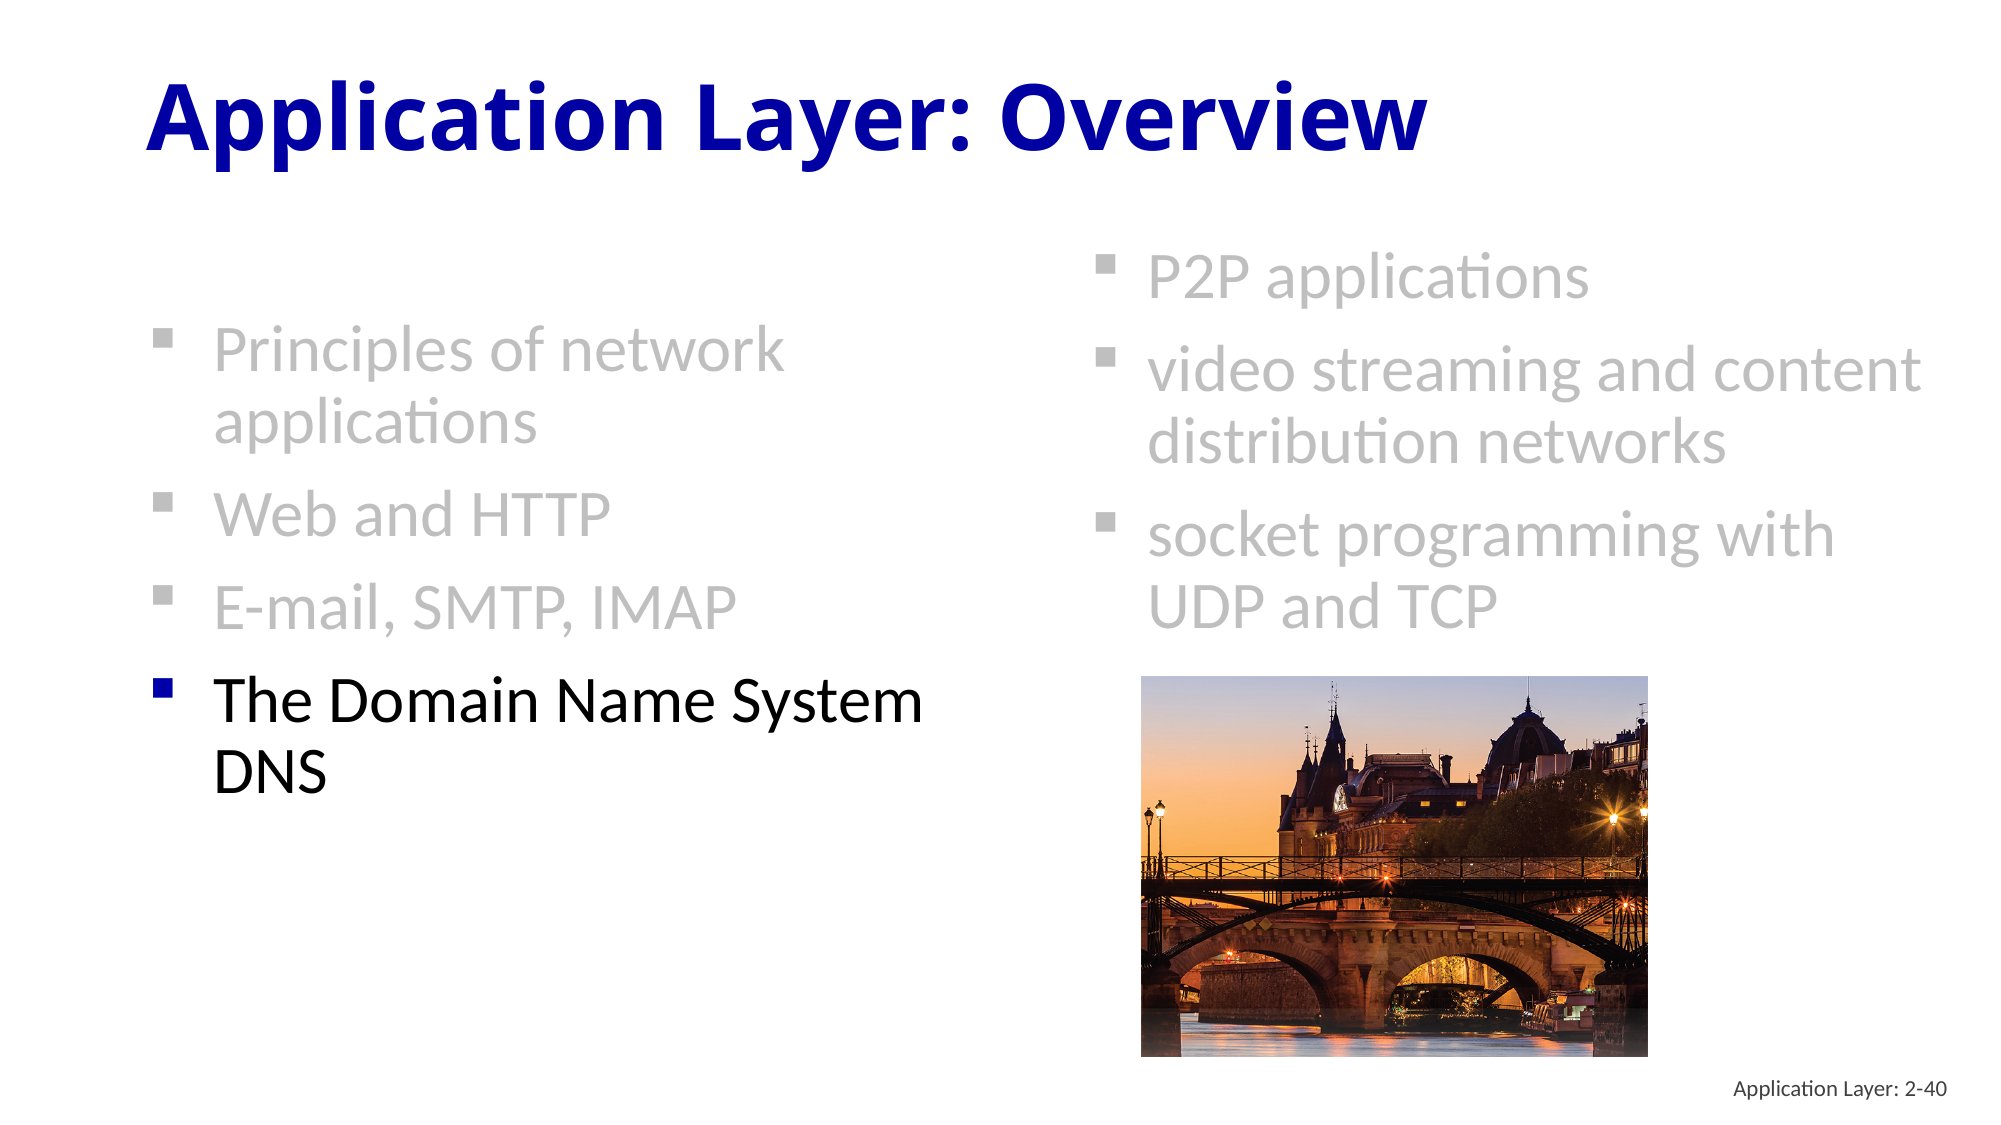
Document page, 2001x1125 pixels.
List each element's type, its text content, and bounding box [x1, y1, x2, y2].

text_box P2P applications video streaming and content distribution networks socket programming with UDP and TCP [1075, 233, 1963, 1021]
slide_number Application Layer: 2-40 [1512, 1056, 1963, 1117]
picture [1141, 676, 1648, 1057]
title Application Layer: Overview [131, 47, 1856, 195]
text_box Principles of network applications Web and HTTP E-mail, SMTP, IMAP The Domain Name System DNS [132, 306, 1004, 1021]
